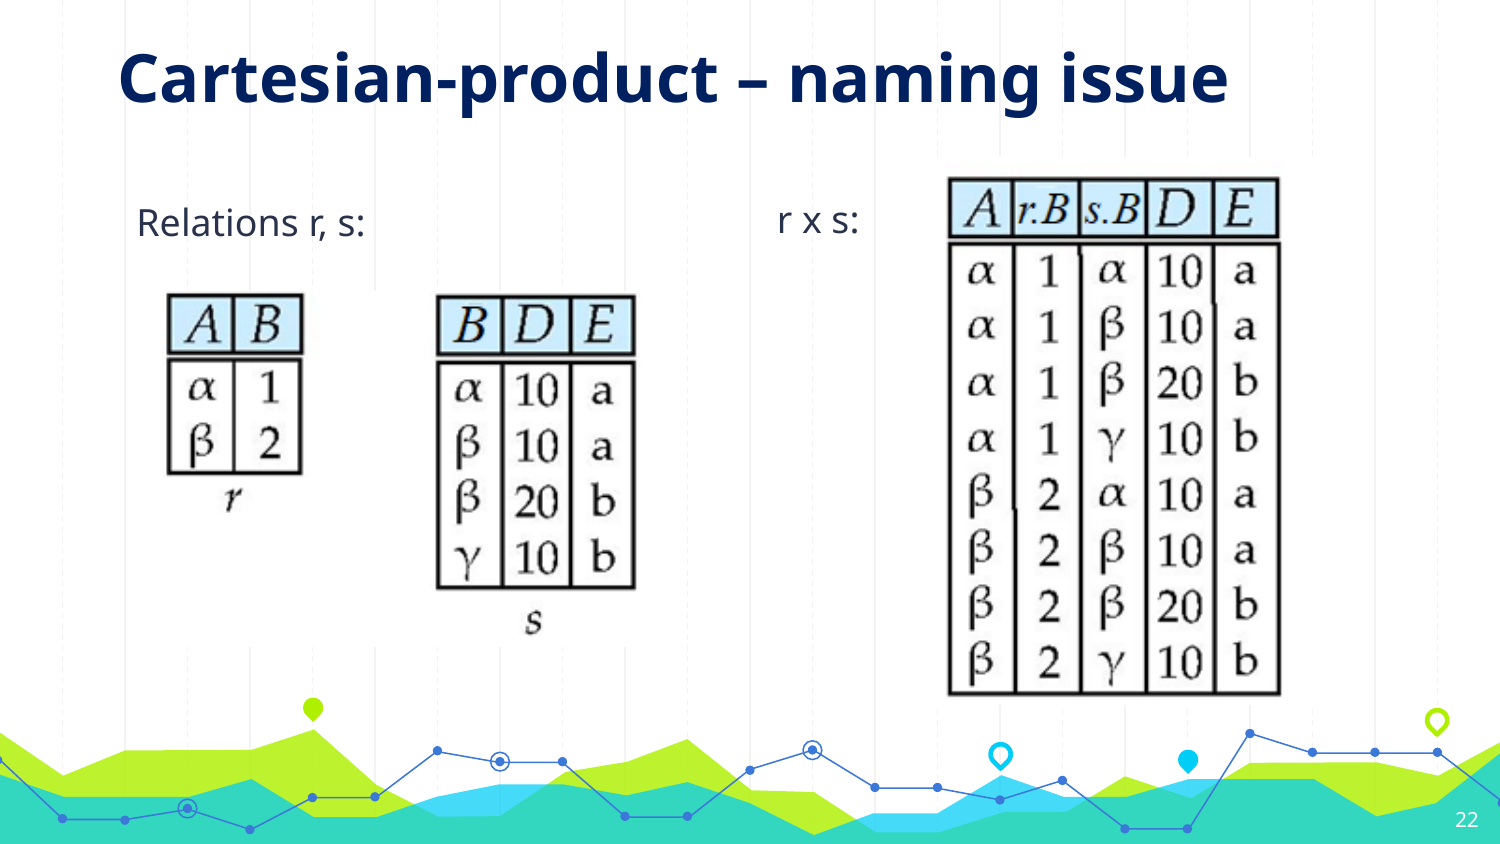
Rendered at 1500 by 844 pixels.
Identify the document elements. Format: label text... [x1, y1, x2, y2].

list Relations r, s: [102, 188, 417, 244]
text_box r x s: [743, 186, 883, 241]
picture [149, 290, 644, 648]
slide_number 22 [1403, 791, 1494, 844]
text_box Cartesian-product – naming issue [102, 20, 1428, 121]
picture [933, 157, 1316, 705]
